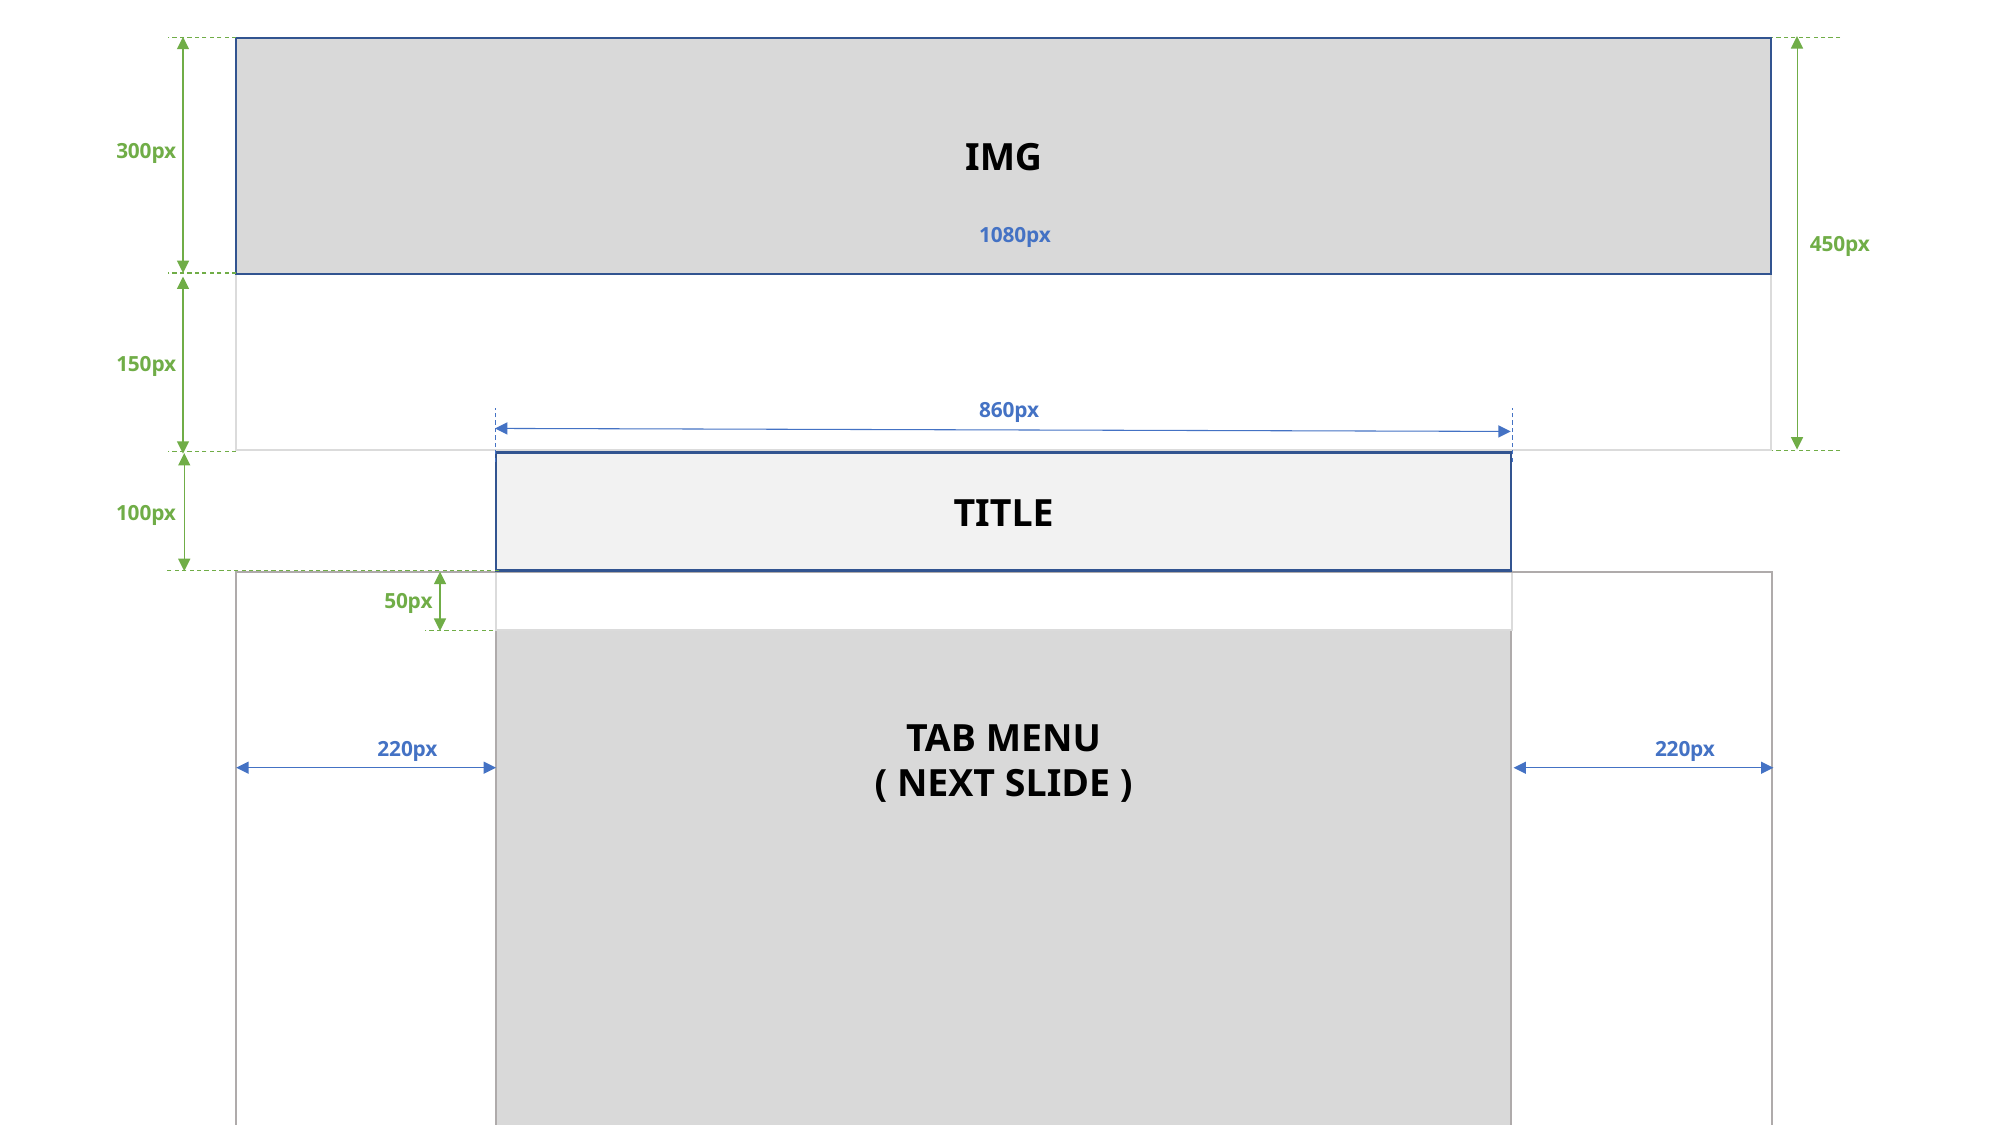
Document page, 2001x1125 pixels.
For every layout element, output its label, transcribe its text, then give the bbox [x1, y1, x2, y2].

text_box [236, 727, 1777, 769]
text_box 50px [441, 580, 448, 621]
text_box 100px [185, 492, 191, 533]
text_box 450px [1798, 223, 1890, 263]
text_box [235, 571, 1773, 1125]
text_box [494, 428, 1511, 432]
text_box [235, 275, 1772, 451]
text_box IMG [235, 37, 1772, 275]
text_box 100px [96, 492, 184, 533]
text_box 50px [353, 580, 439, 621]
text_box 300px [96, 130, 182, 170]
text_box 1080px [964, 214, 1073, 255]
text_box 150px [184, 342, 191, 383]
text_box 860px [964, 389, 1073, 428]
text_box 150px [96, 342, 182, 383]
text_box TITLE [495, 451, 1512, 572]
text_box 300px [184, 130, 191, 170]
